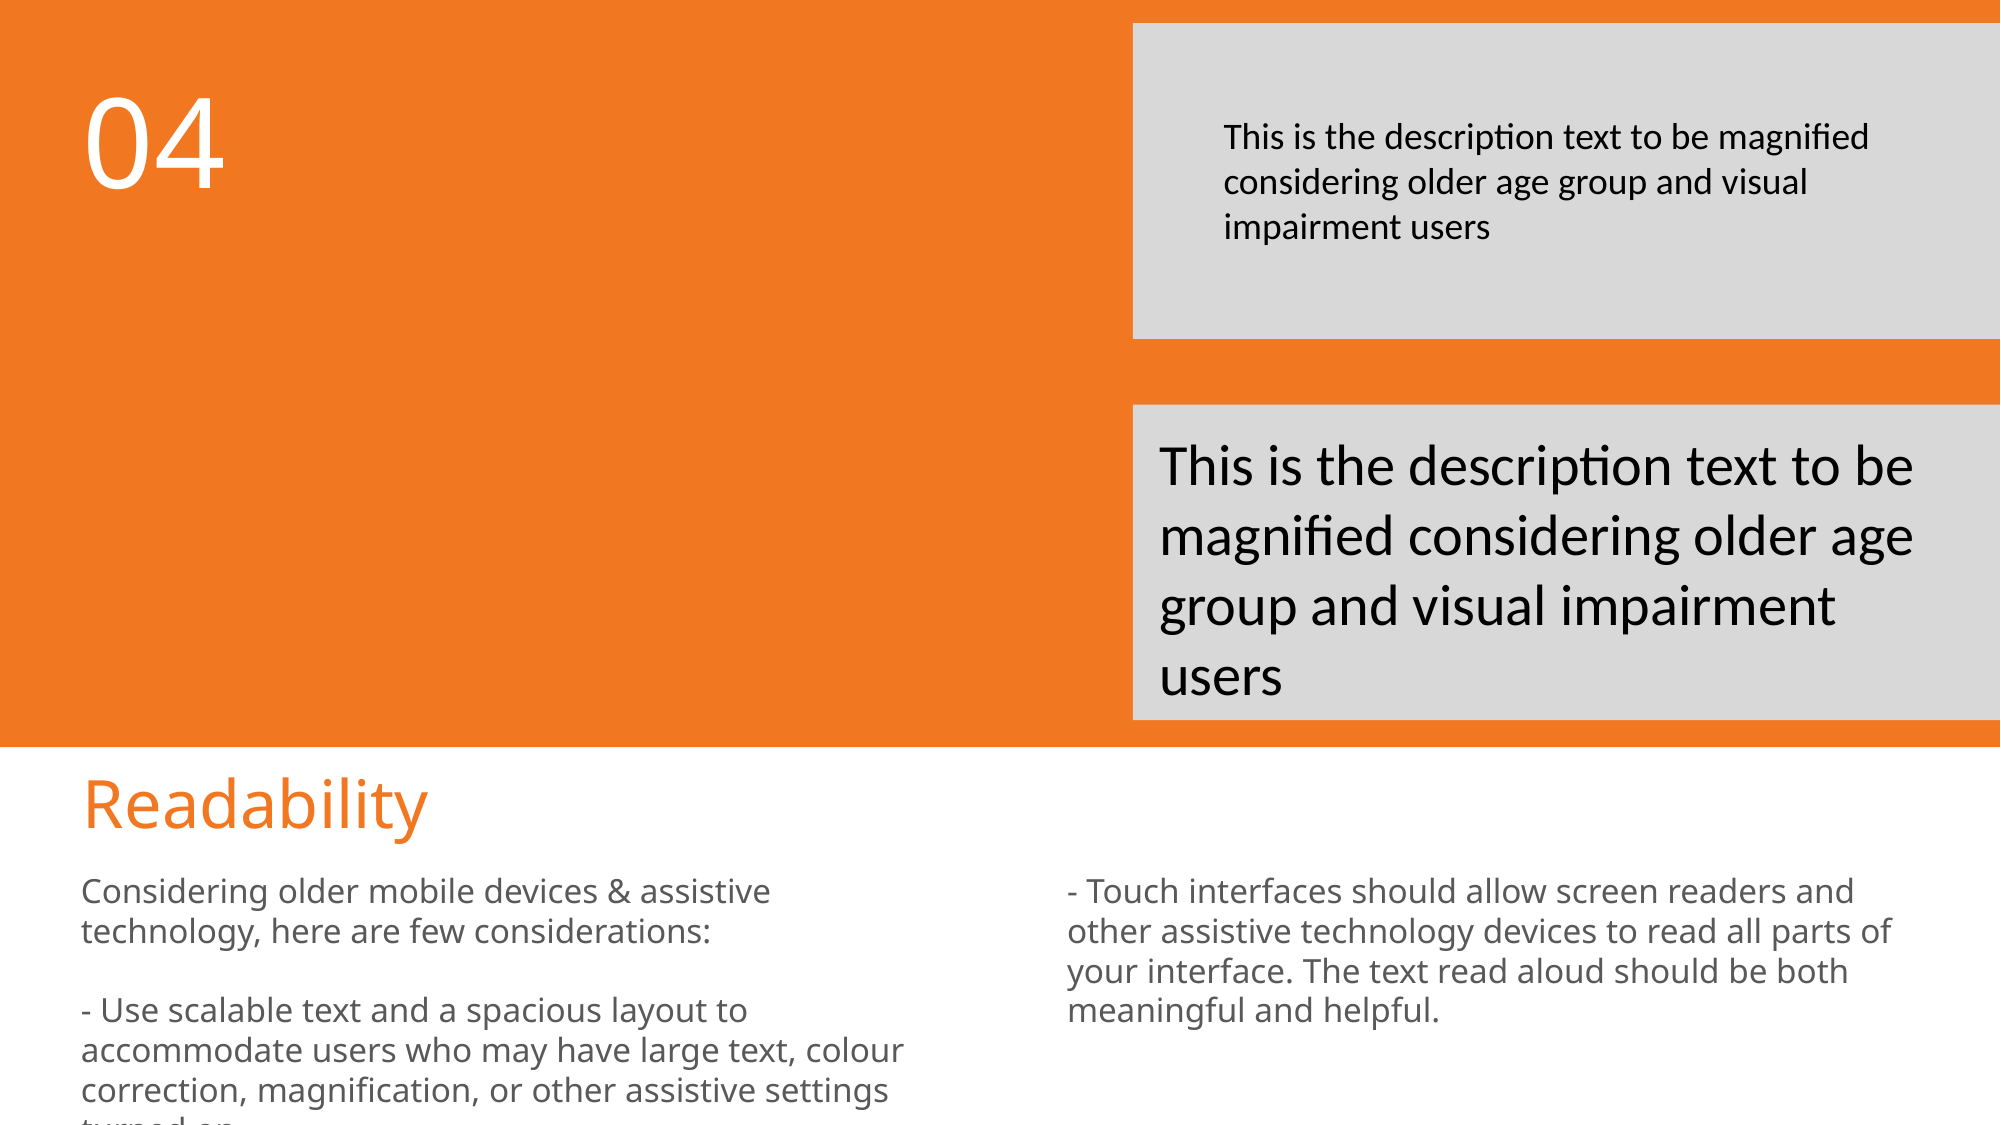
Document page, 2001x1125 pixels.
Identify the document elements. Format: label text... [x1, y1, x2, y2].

text_box 04 [80, 63, 364, 214]
text_box [1132, 23, 2000, 339]
text_box [0, 0, 2000, 748]
text_box This is the description text to be magnified considering older age group and visual impairment users [1144, 419, 1943, 718]
text_box Considering older mobile devices & assistive technology, here are few considerations: - Use scalable text and a spacious layout to accommodate users who may have large text, colour correction, magnification, or other assistive settings turned on. [80, 869, 954, 1125]
text_box [1132, 404, 2000, 721]
text_box This is the description text to be magnified considering older age group and visual impairment users [1208, 104, 1893, 256]
text_box Readability [80, 762, 1183, 843]
text_box - Touch interfaces should allow screen readers and other assistive technology devices to read all parts of your interface. The text read aloud should be both meaningful and helpful. [1067, 869, 1919, 1030]
